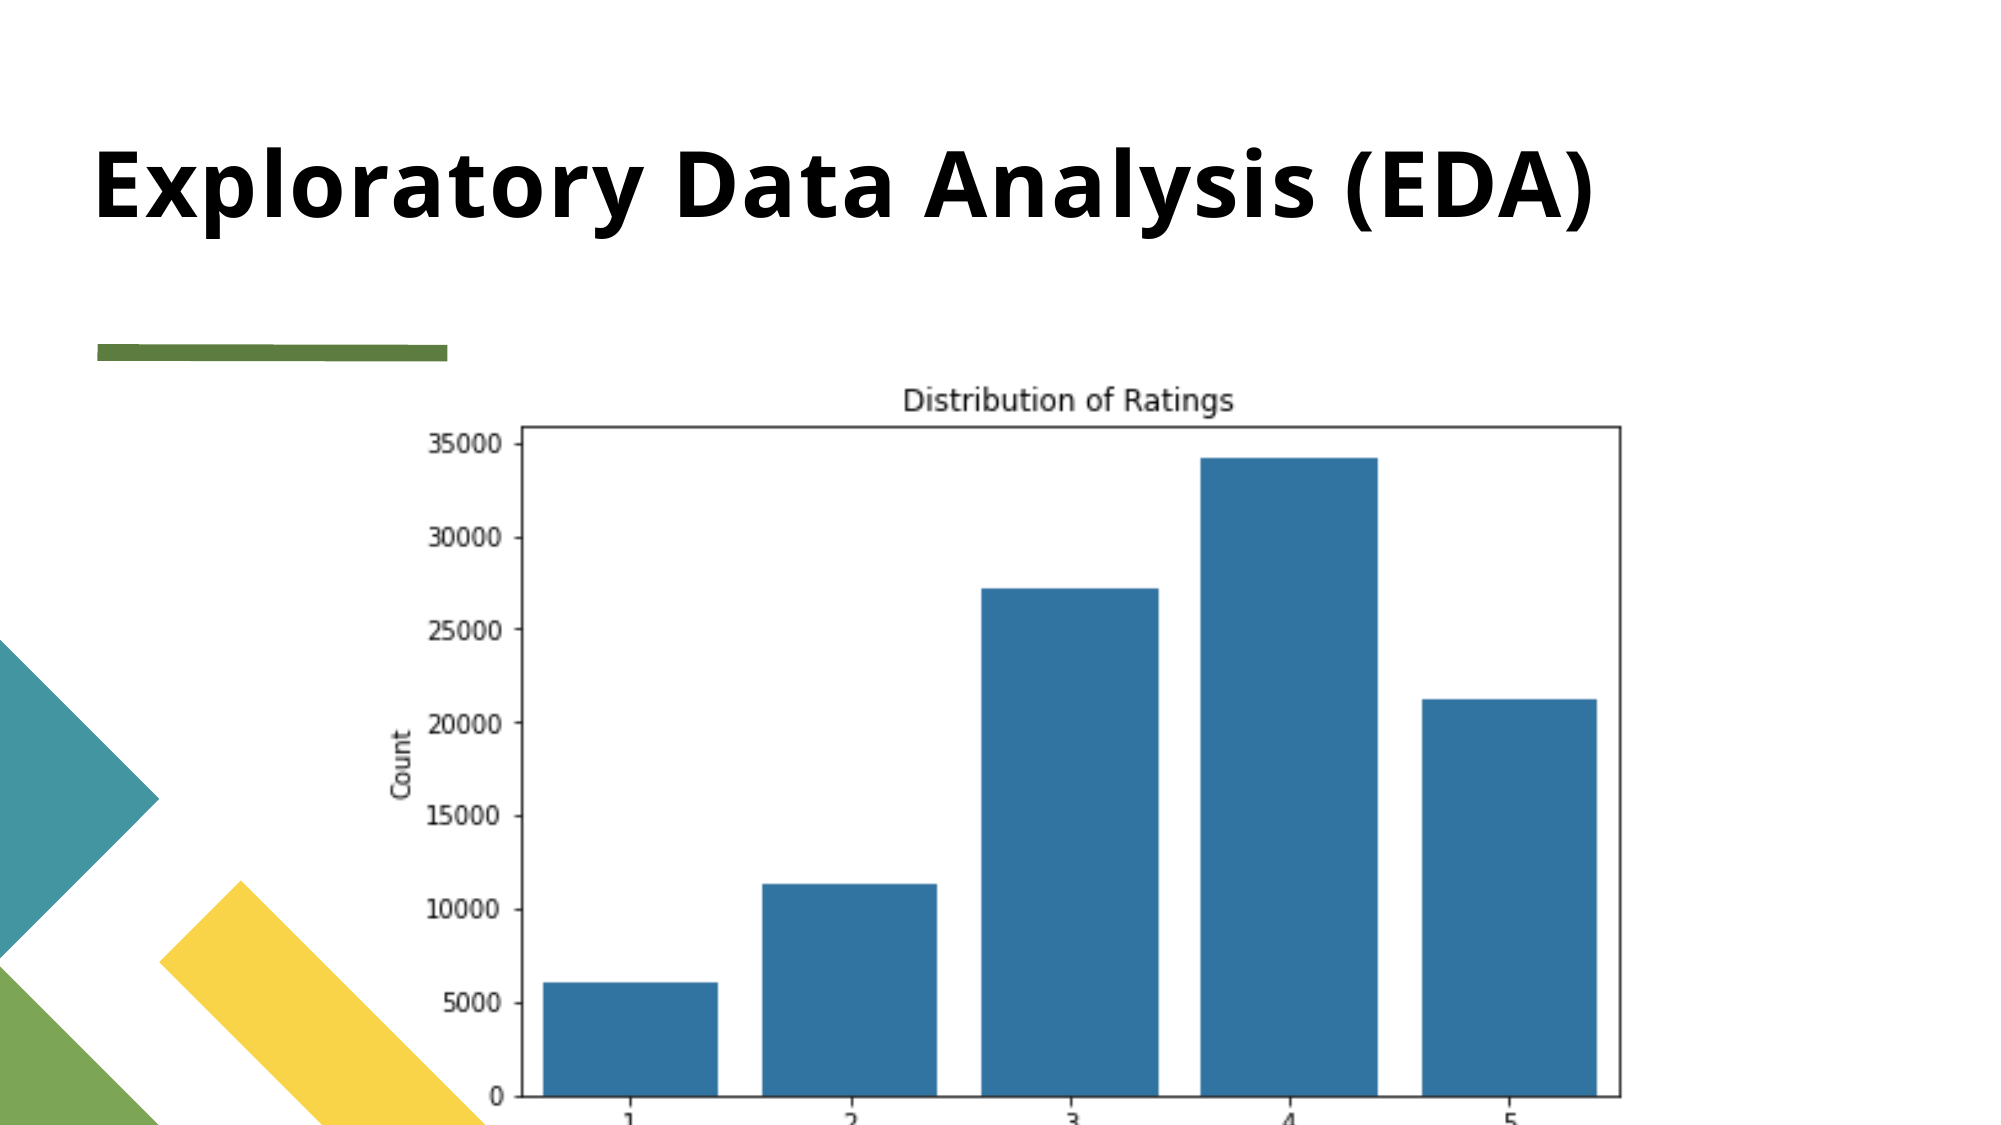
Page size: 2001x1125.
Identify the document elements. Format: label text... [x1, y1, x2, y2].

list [374, 370, 1637, 1125]
title Exploratory Data Analysis (EDA) [91, 16, 1882, 345]
